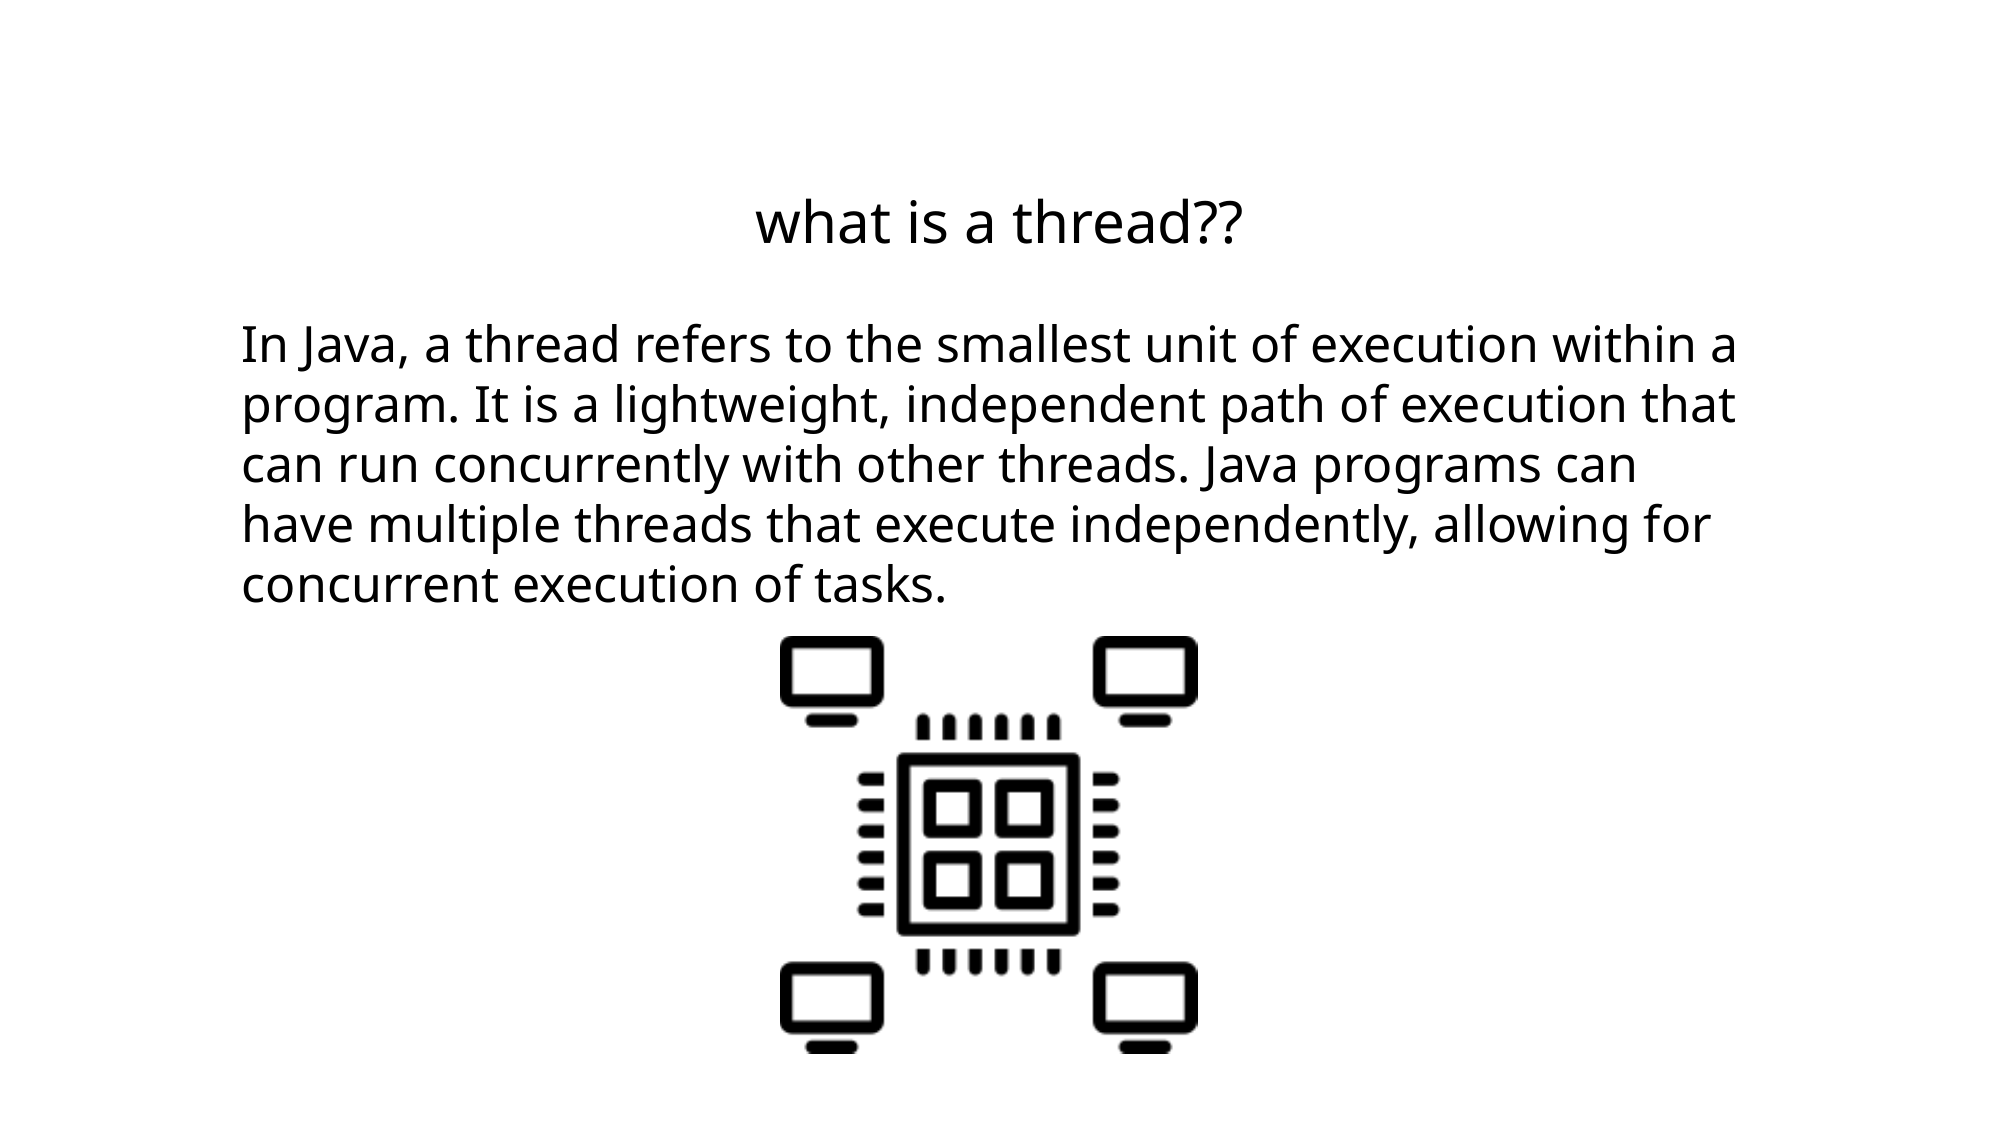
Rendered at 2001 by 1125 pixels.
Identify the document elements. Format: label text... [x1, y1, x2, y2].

text_box what is a thread?? [260, 177, 1740, 263]
text_box In Java, a thread refers to the smallest unit of execution within a program. It is a lightweight, independent path of execution that can run concurrently with other threads. Java programs can have multiple threads that execute independently, allowing for concurrent execution of tasks. [227, 305, 1773, 621]
picture [780, 636, 1198, 1054]
